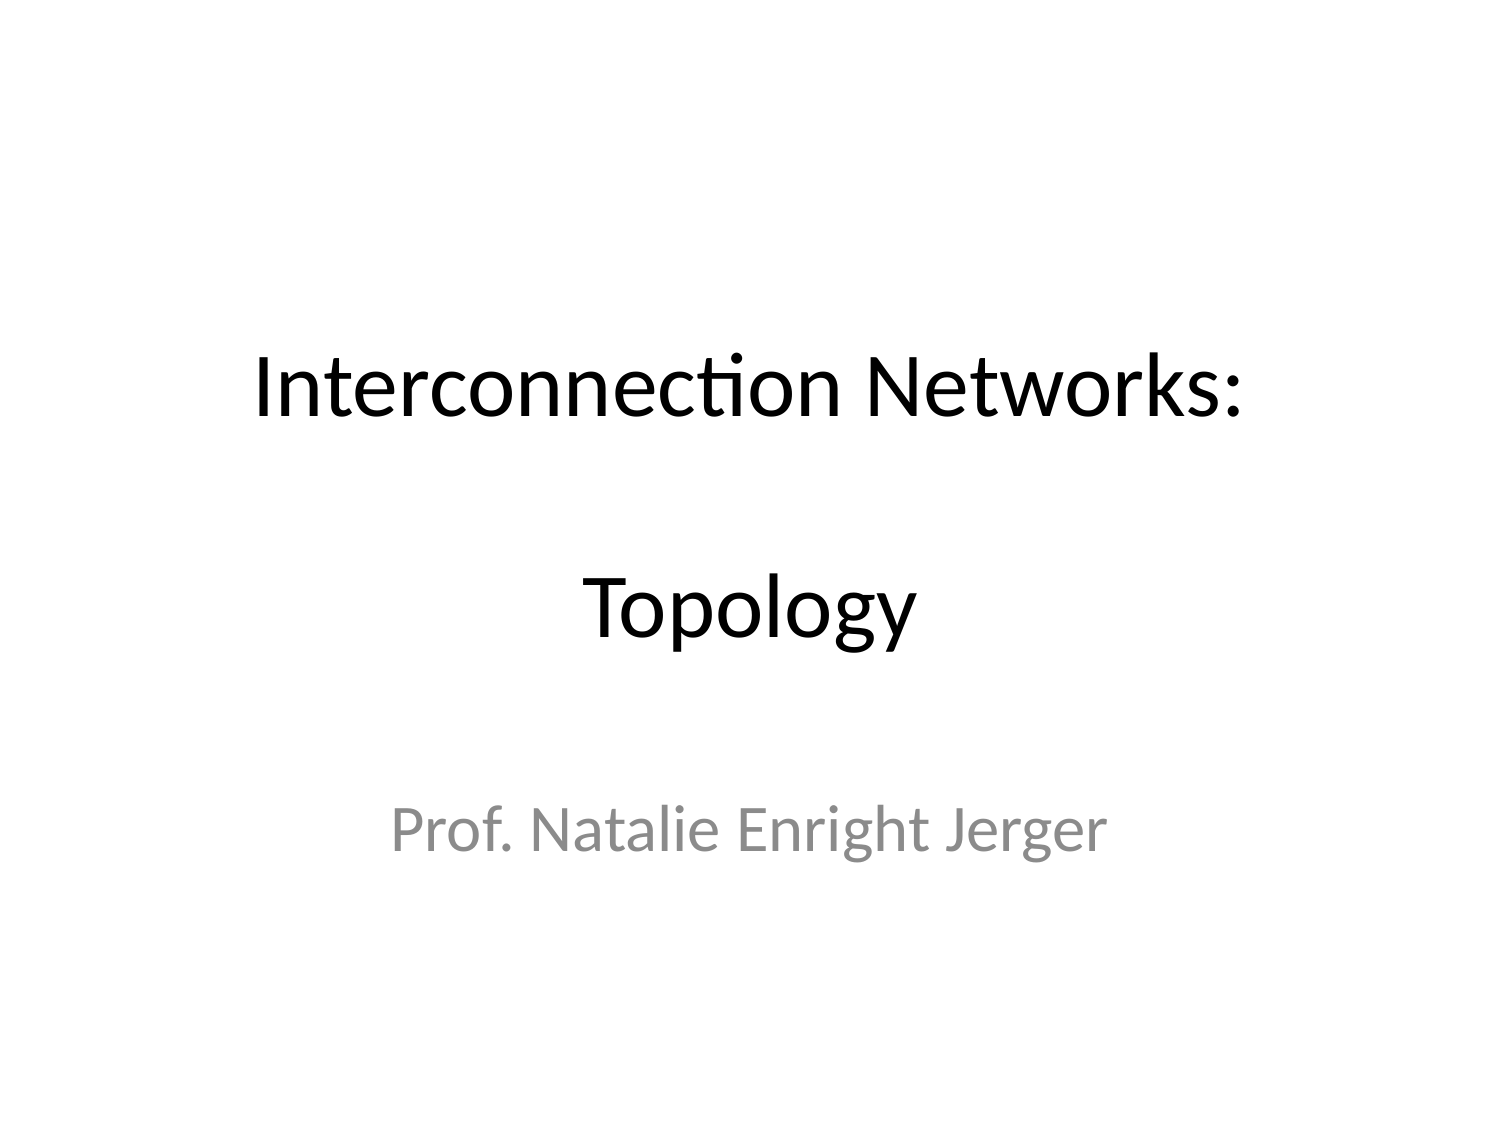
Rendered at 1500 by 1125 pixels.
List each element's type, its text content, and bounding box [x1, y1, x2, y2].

title Interconnection Networks: Topology [112, 161, 1388, 709]
subtitle Prof. Natalie Enright Jerger [225, 776, 1275, 988]
